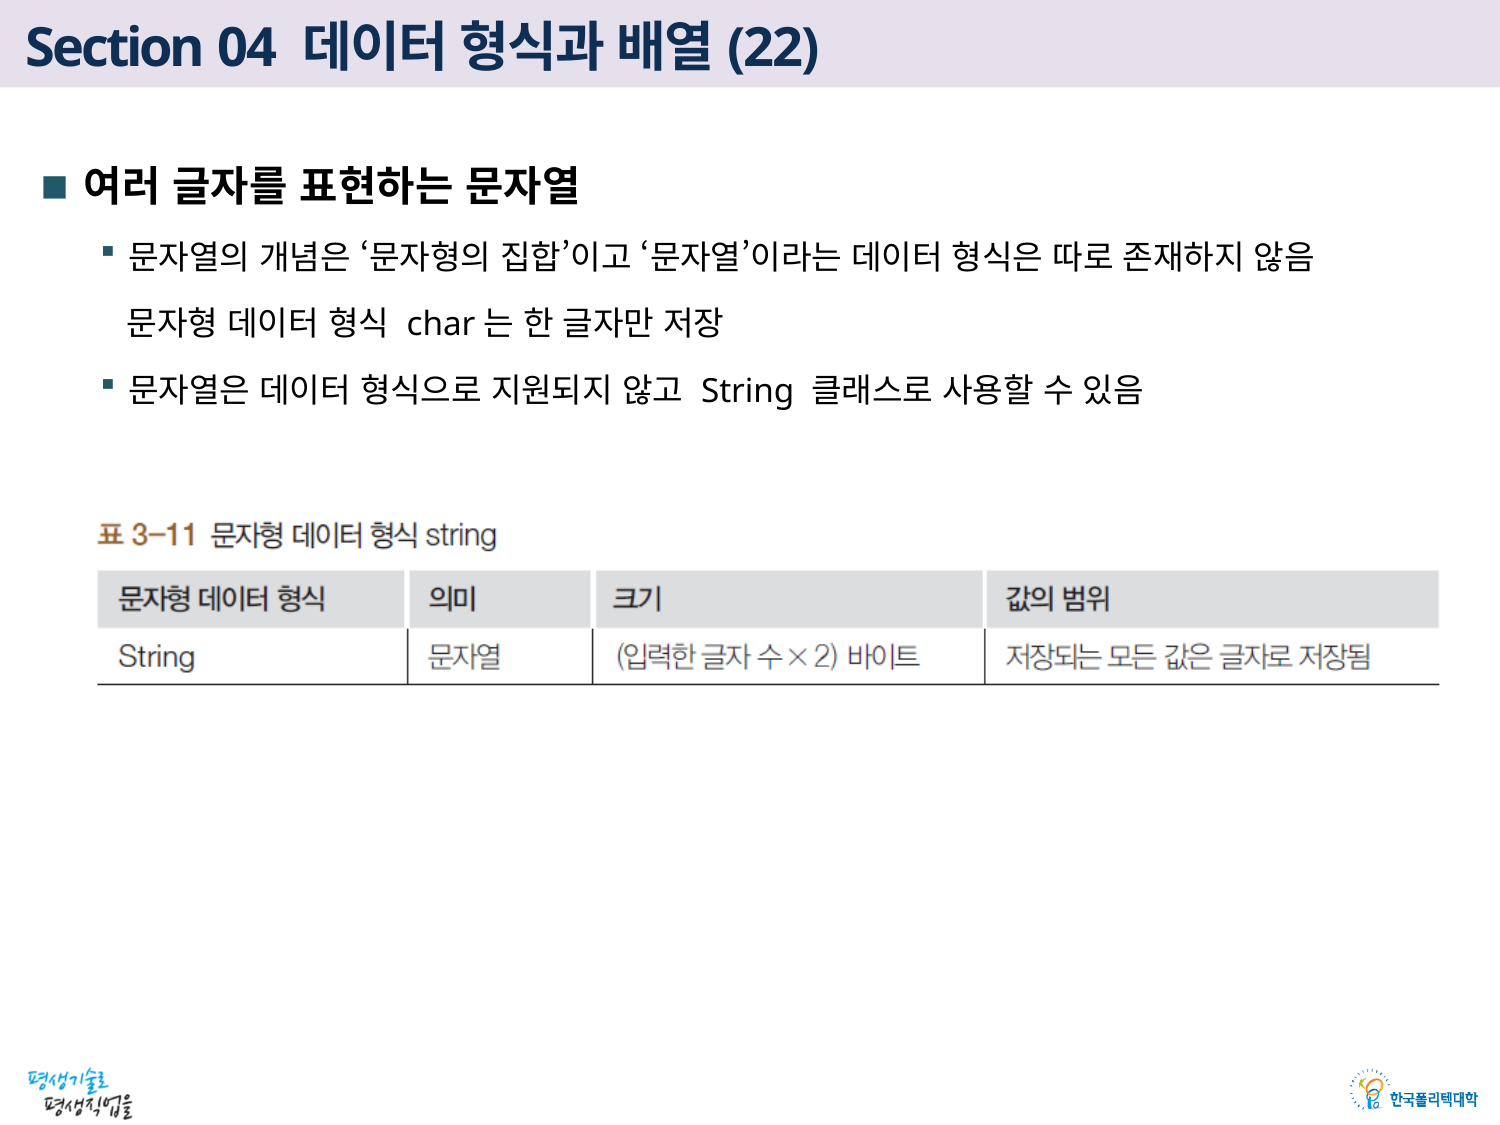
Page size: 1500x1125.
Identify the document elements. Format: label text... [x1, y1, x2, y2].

picture [17, 1062, 167, 1122]
title Section 04 데이터 형식과 배열(22) [10, 5, 1288, 84]
list 여러 글자를 표현하는 문자열 문자열의 개념은 ‘문자형의 집합’이고 ‘문자열’이라는 데이터 형식은 따로 존재하지 않음 문자형 데이터 형식 char는 한 글자만 저장 문자열은 데이터 형식으로 지원되지 않고 String 클래스로 사용할 수 있음 [10, 126, 1481, 1057]
picture [92, 516, 1442, 691]
picture [1346, 1064, 1481, 1114]
